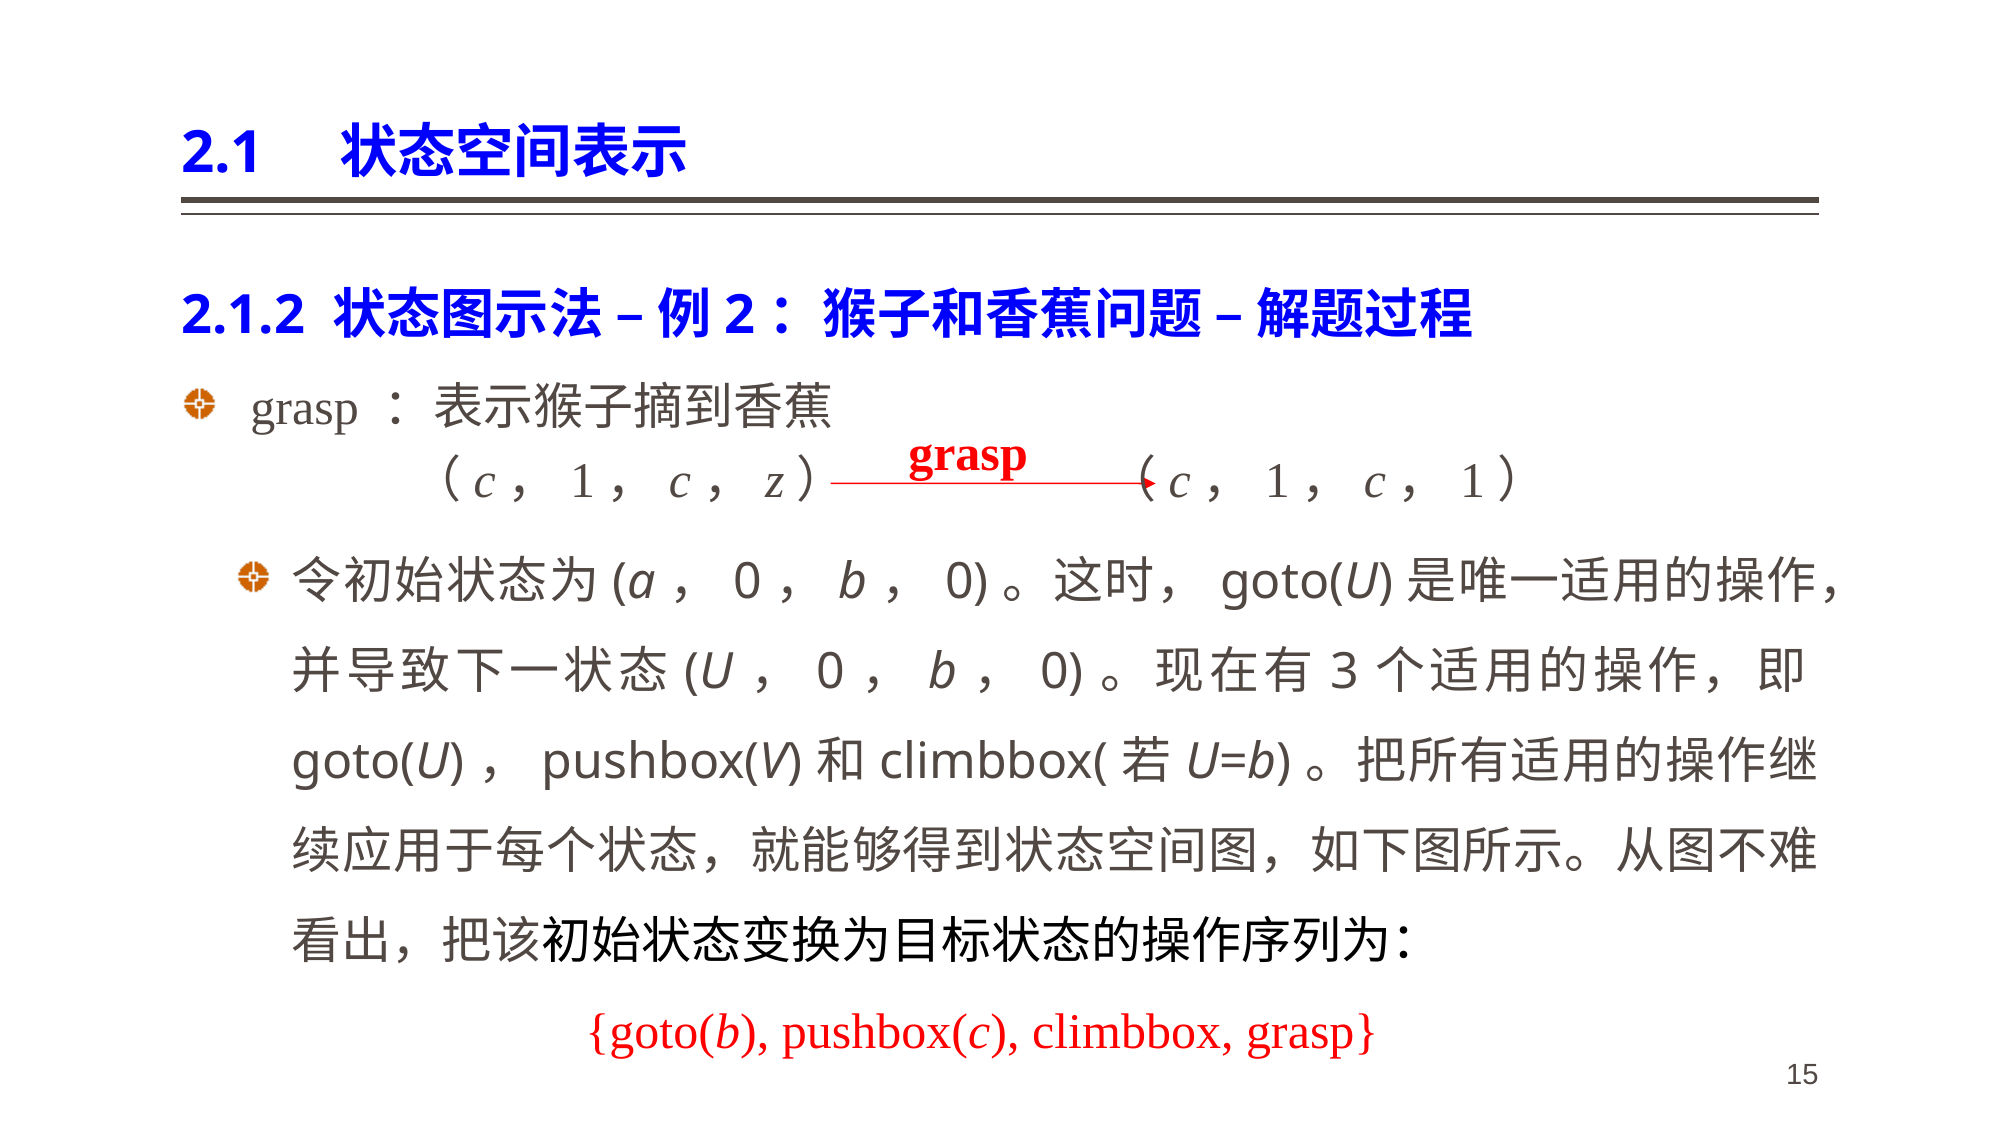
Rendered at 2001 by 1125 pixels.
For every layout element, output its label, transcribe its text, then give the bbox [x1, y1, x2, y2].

text_box （c，1，c，1） [1091, 451, 1562, 515]
list 2.1.2 状态图示法 – 例2：猴子和香蕉问题 – 解题过程 grasp ：表示猴子摘到香蕉 令初始状态为(a，0，b，0)。这时，goto(U)是唯一适用的操作，并导致下一状态(U，0，b，0)。现在有3个适用的操作，即goto(U)，pushbox(V)和climbbox(若U=b)。把所有适用的操作继续应用于每个状态，就能够得到状态空间图，如下图所示。从图不难看出，把该初始状态变换为目标状态的操作序列为： {goto(b), pushbox(c), climbbox, grasp} [181, 239, 1819, 1103]
picture [181, 387, 217, 423]
text_box grasp [893, 424, 1043, 487]
picture [235, 560, 271, 596]
text_box （c，1，c，z） [396, 451, 862, 515]
title 2.1 状态空间表示 [181, 12, 1819, 193]
